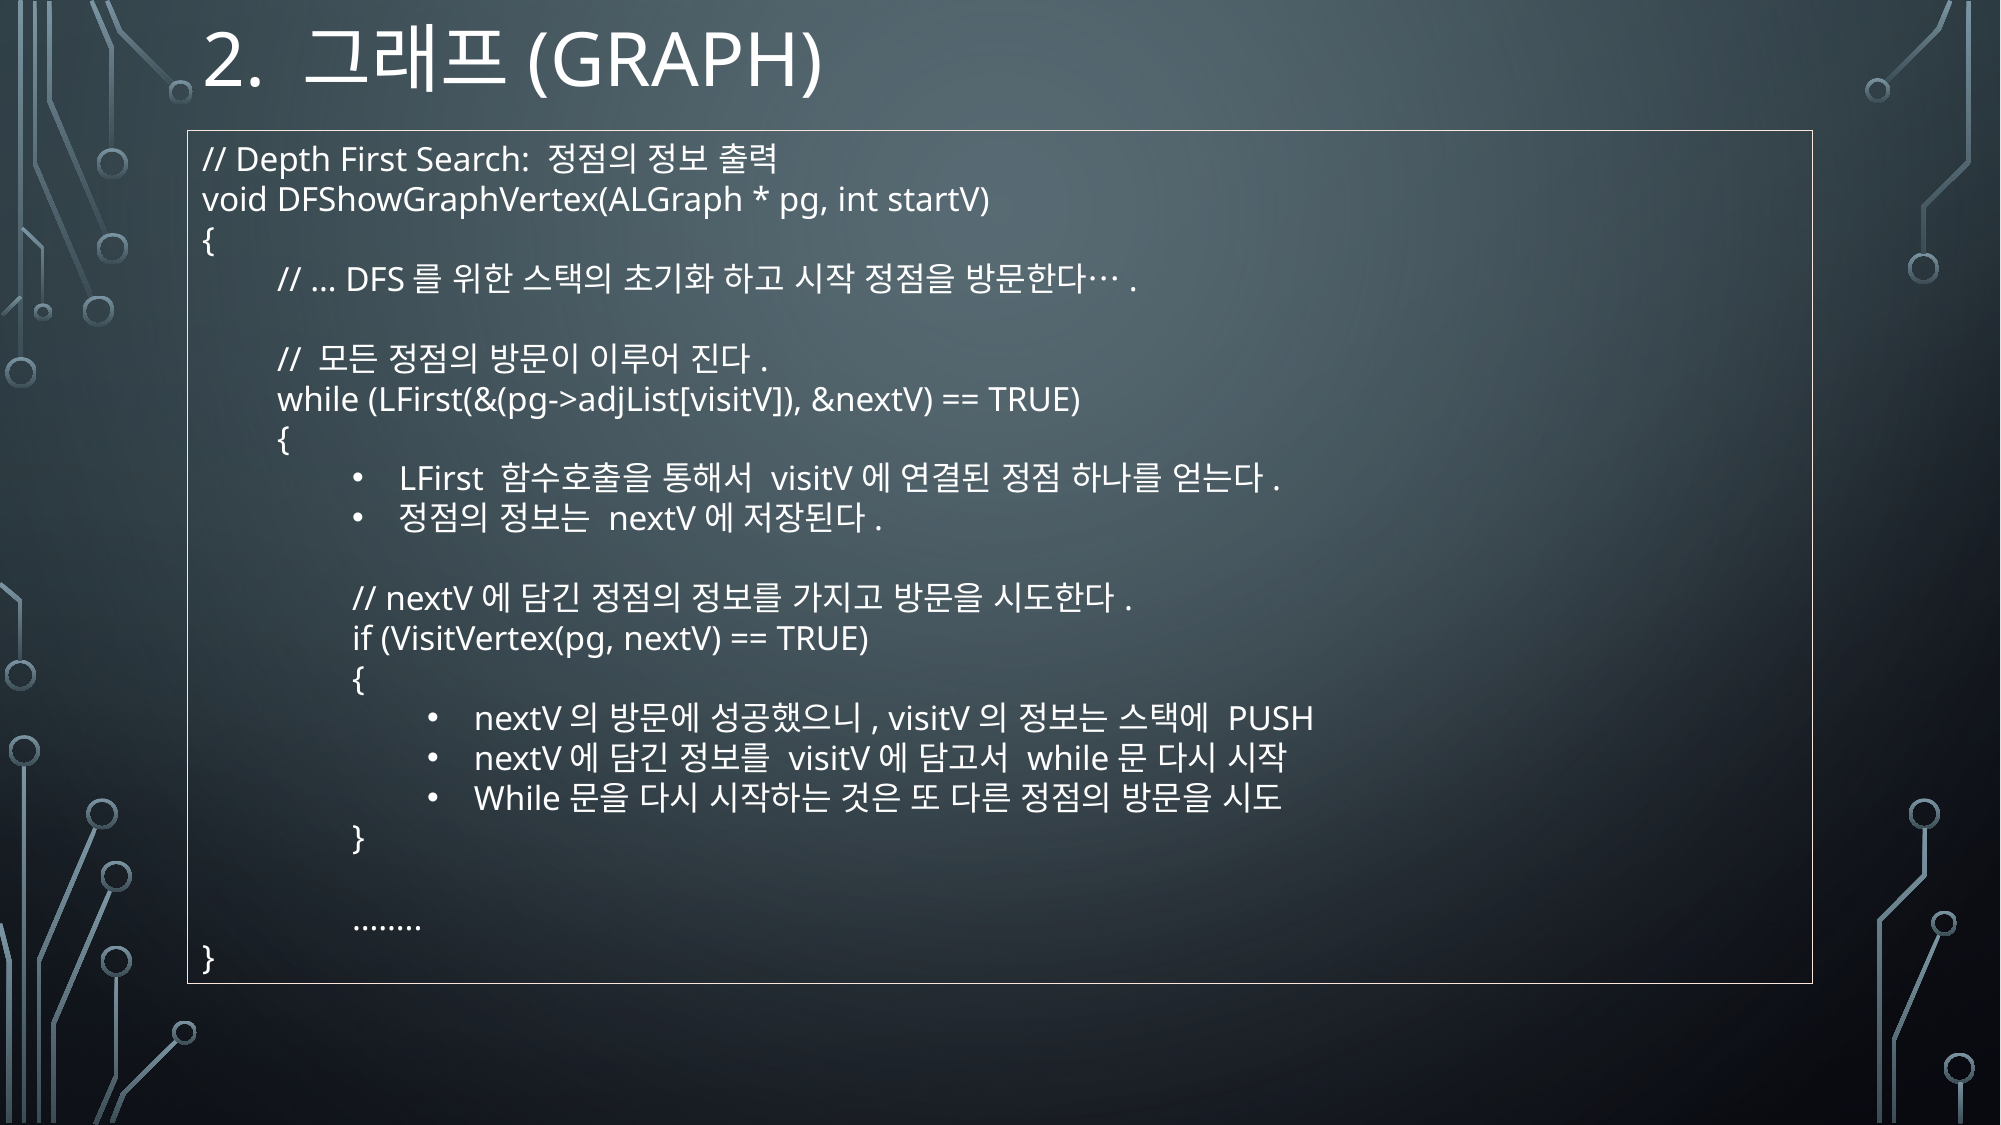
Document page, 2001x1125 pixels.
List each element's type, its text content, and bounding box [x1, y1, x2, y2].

text_box // Depth First Search: 정점의 정보 출력 void DFShowGraphVertex(ALGraph * pg, int startV) { // … DFS를 위한 스택의 초기화 하고 시작 정점을 방문한다…. // 모든 정점의 방문이 이루어 진다. while (LFirst(&(pg->adjList[visitV]), &nextV) == TRUE) { LFirst 함수호출을 통해서 visitV에 연결된 정점 하나를 얻는다. 정점의 정보는 nextV에 저장된다. // nextV에 담긴 정점의 정보를 가지고 방문을 시도한다. if (VisitVertex(pg, nextV) == TRUE) { nextV의 방문에 성공했으니, visitV의 정보는 스택에 PUSH nextV에 담긴 정보를 visitV에 담고서 while문 다시 시작 While문을 다시 시작하는 것은 또 다른 정점의 방문을 시도 } …….. } [187, 130, 1813, 984]
title 2. 그래프(Graph) [187, 0, 1813, 125]
